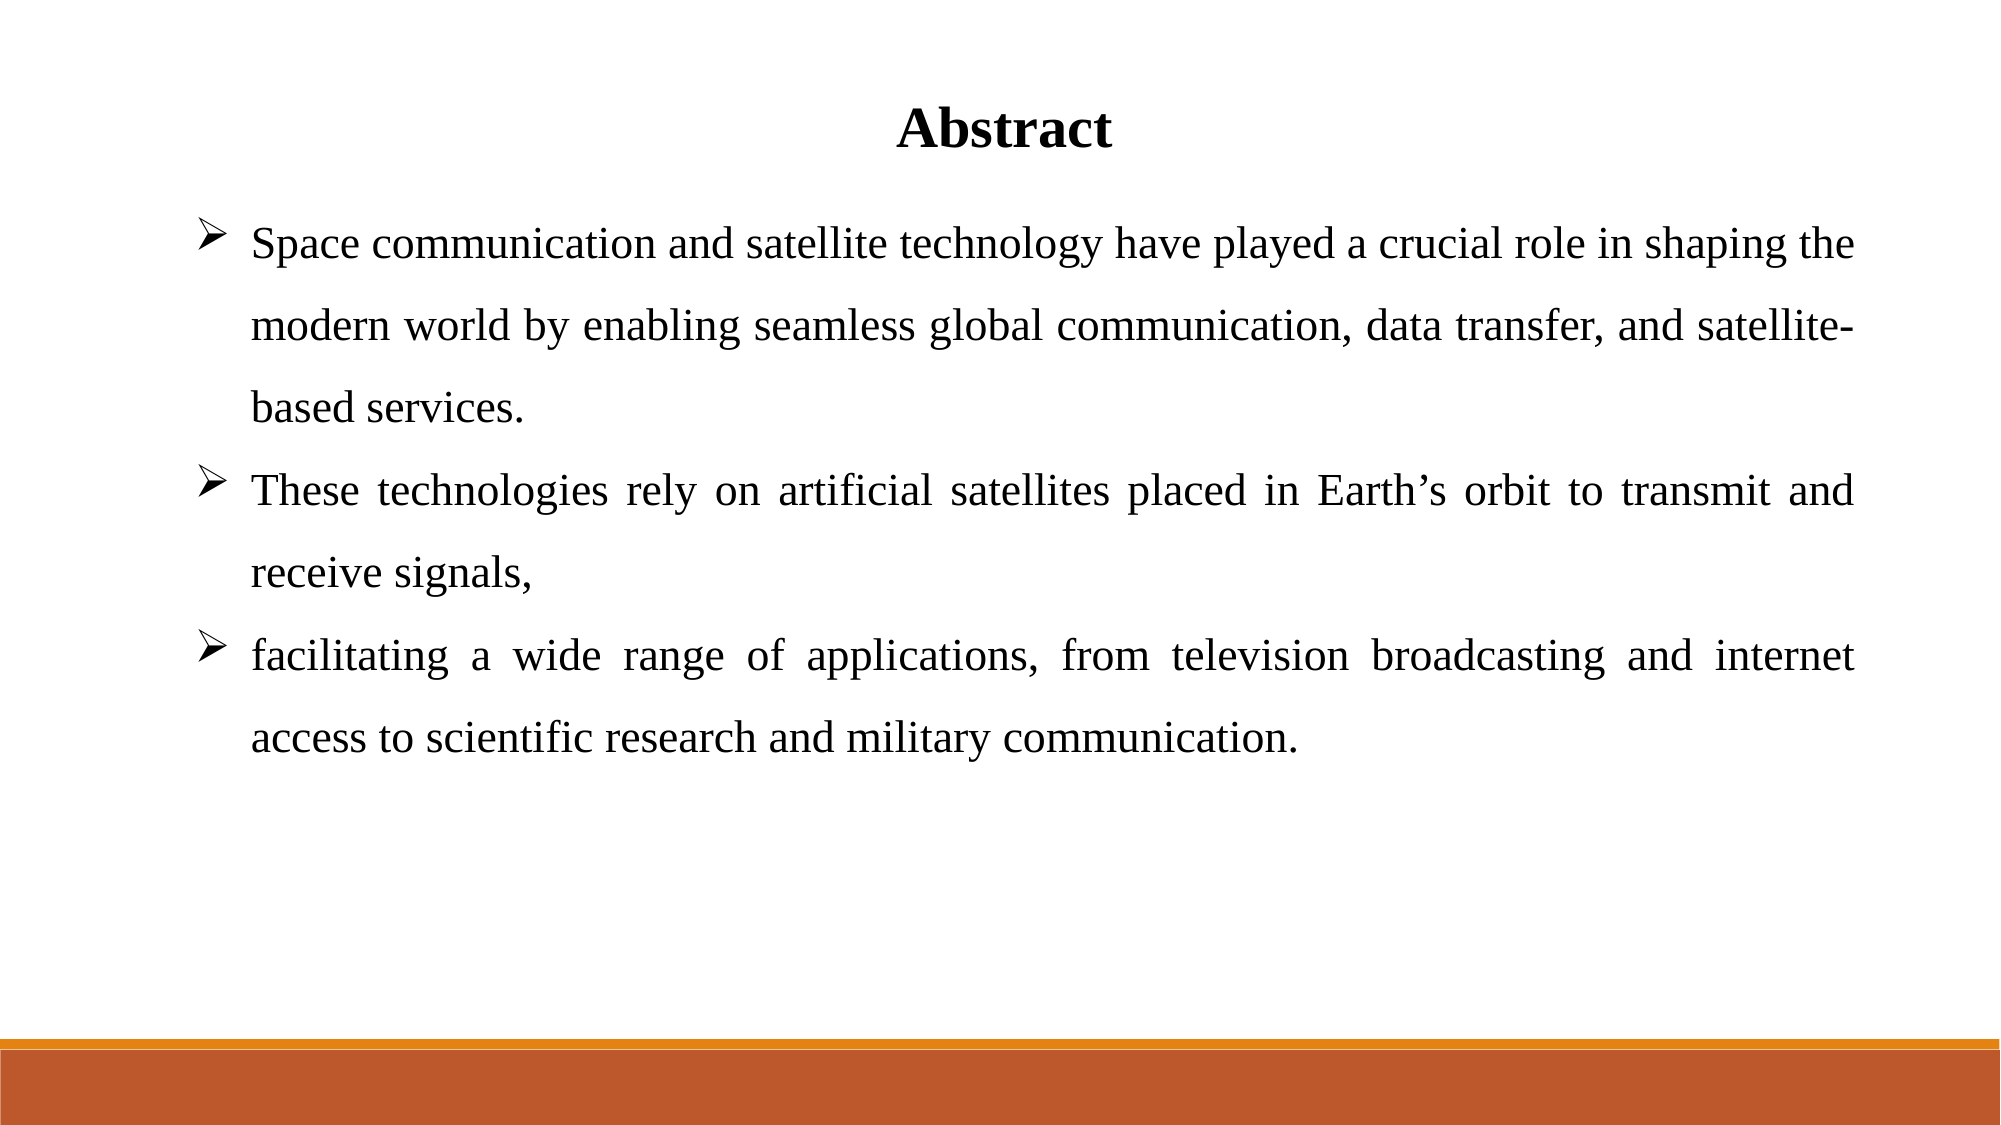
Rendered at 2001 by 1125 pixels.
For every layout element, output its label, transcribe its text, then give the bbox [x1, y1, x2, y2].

text_box Abstract [808, 46, 1192, 167]
text_box Space communication and satellite technology have played a crucial role in shaping the modern world by enabling seamless global communication, data transfer, and satellite-based services. These technologies rely on artificial satellites placed in Earth’s orbit to transmit and receive signals, facilitating a wide range of applications, from television broadcasting and internet access to scientific research and military communication. [179, 177, 1871, 852]
